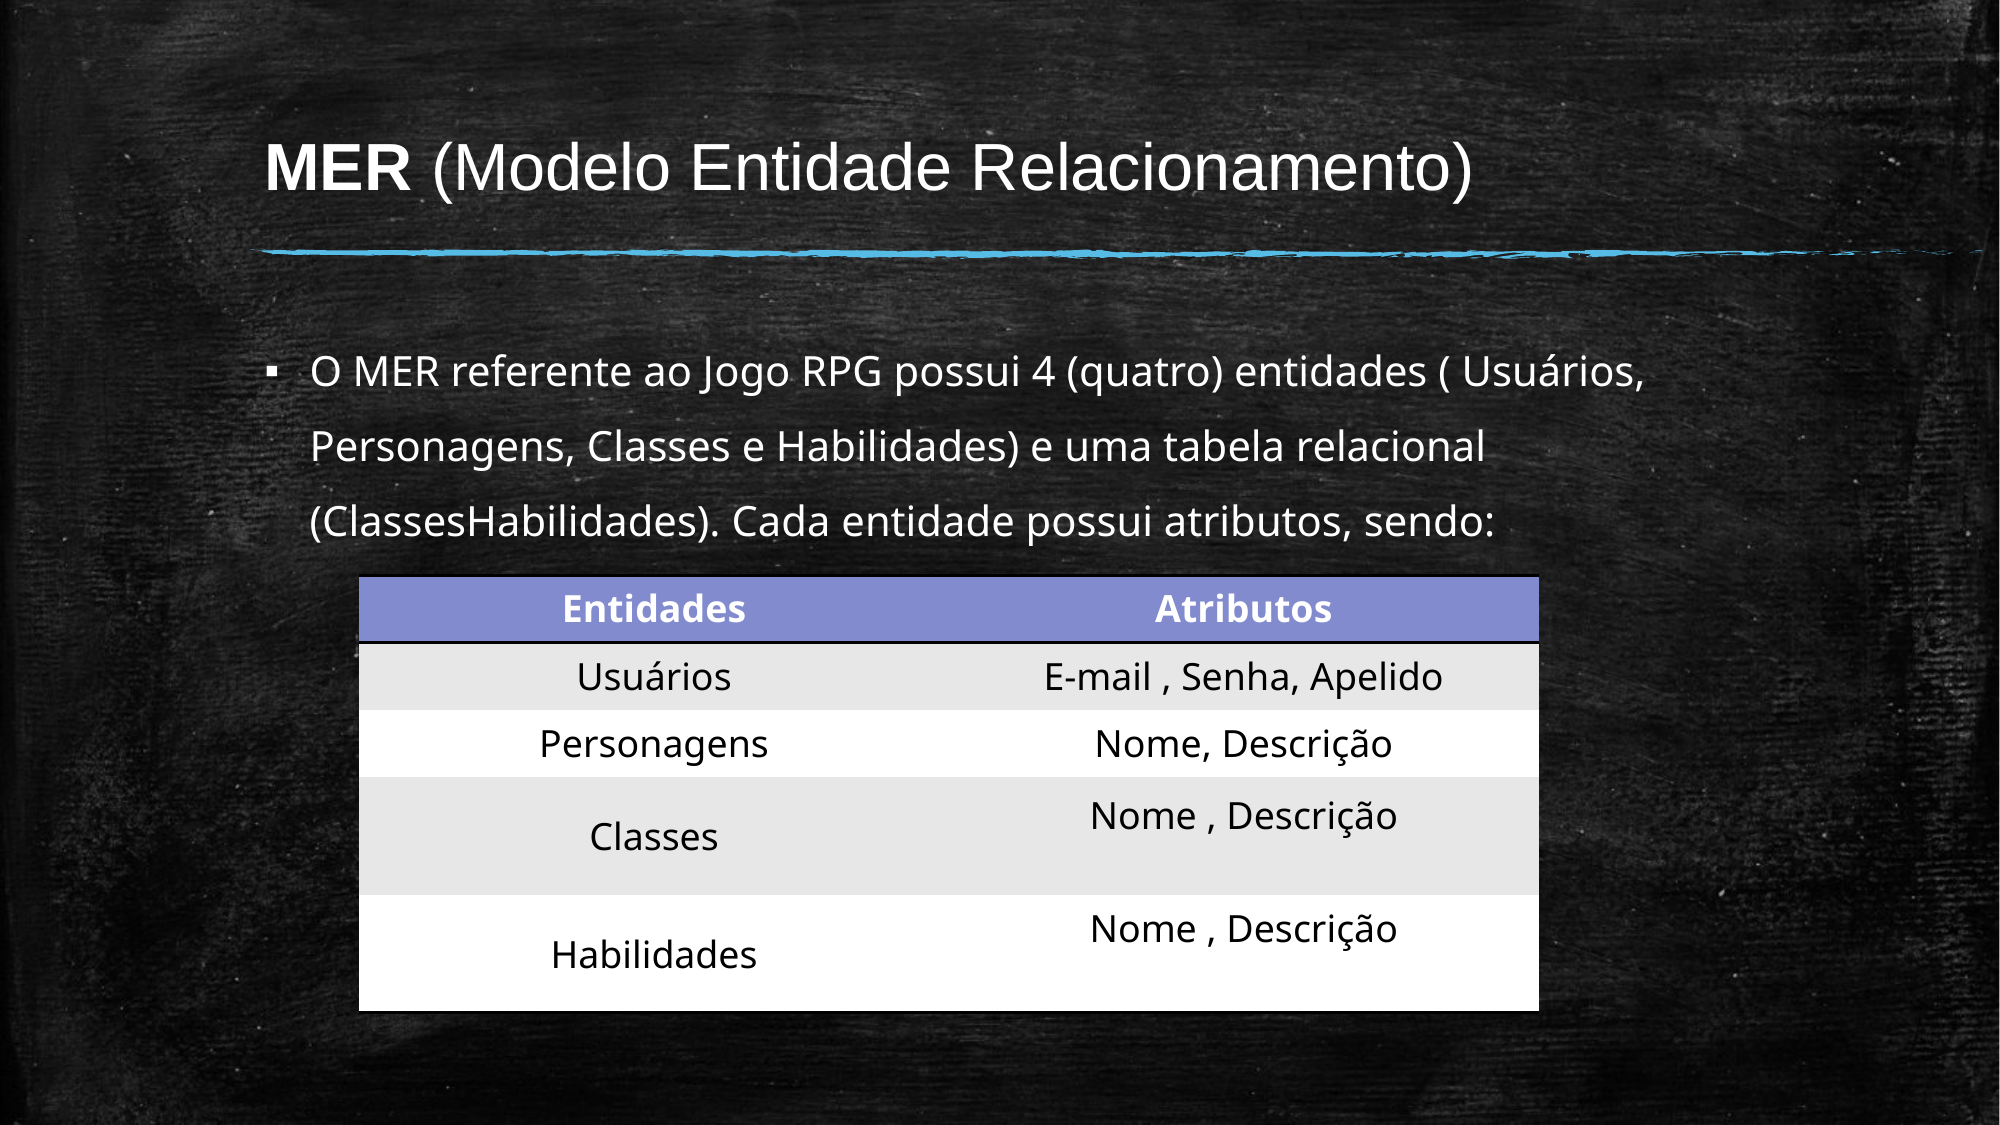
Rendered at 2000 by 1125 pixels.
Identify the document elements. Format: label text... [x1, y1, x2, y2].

table_header Atributos [949, 577, 1539, 641]
table_cell Personagens [359, 710, 949, 777]
table_cell Nome , Descrição [949, 895, 1539, 1011]
title MER (Modelo Entidade Relacionamento) [249, 45, 1750, 213]
table_cell Habilidades [359, 895, 949, 1011]
table_cell Classes [359, 777, 949, 895]
table_header Entidades [359, 577, 949, 641]
list O MER referente ao Jogo RPG possui 4 (quatro) entidades ( Usuários, Personagens, Classes e Habilidades) e uma tabela relacional (ClassesHabilidades). Cada entidade possui atributos, sendo: [249, 312, 1750, 1013]
table_cell Nome, Descrição [949, 710, 1539, 777]
table_cell Usuários [359, 644, 949, 710]
table_cell Nome , Descrição [949, 777, 1539, 895]
table_cell E-mail , Senha, Apelido [949, 644, 1539, 710]
picture [0, 0, 2000, 1125]
